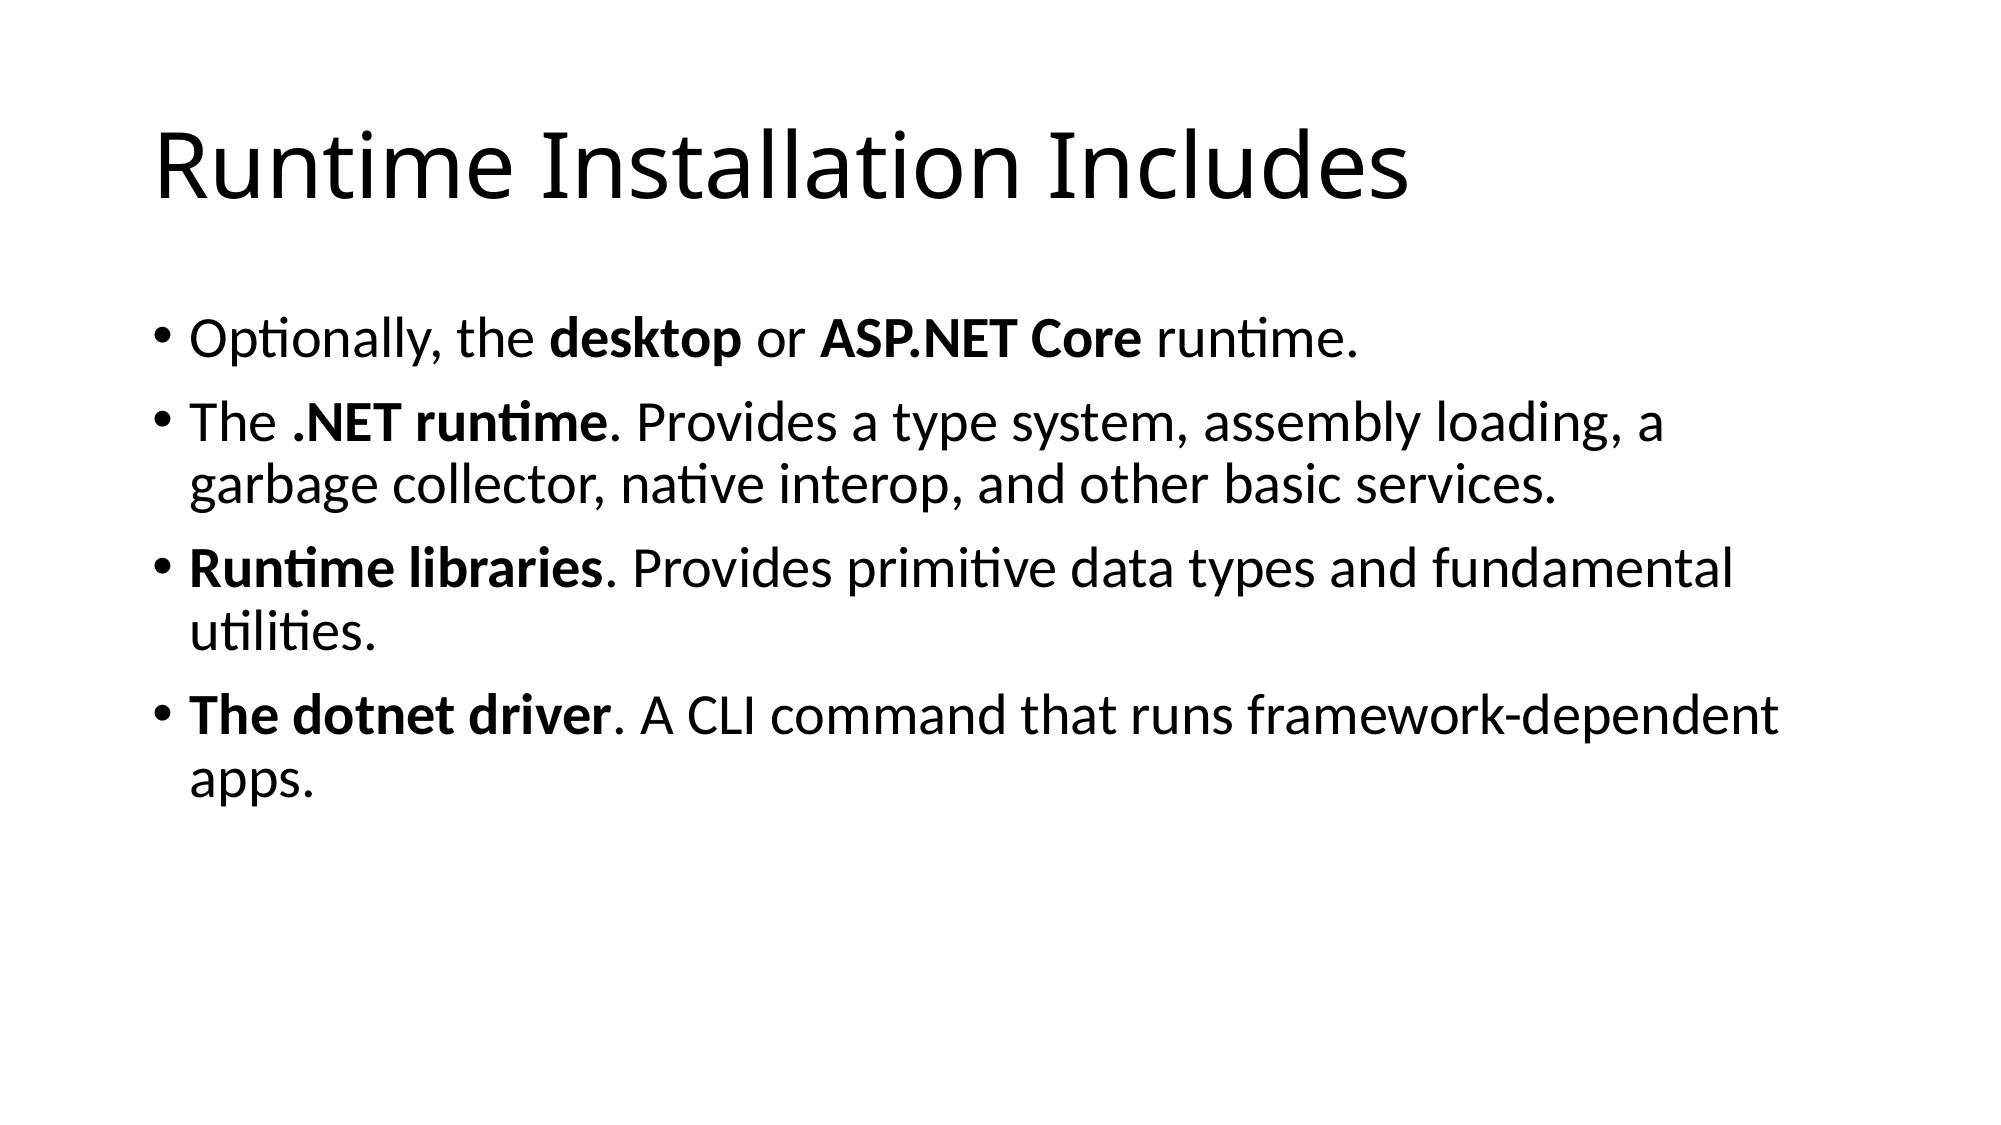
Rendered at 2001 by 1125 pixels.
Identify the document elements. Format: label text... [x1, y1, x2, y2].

list Optionally, the desktop or ASP.NET Core runtime. The .NET runtime. Provides a type system, assembly loading, a garbage collector, native interop, and other basic services. Runtime libraries. Provides primitive data types and fundamental utilities. The dotnet driver. A CLI command that runs framework-dependent apps. [137, 299, 1863, 1014]
title Runtime Installation Includes [137, 59, 1863, 278]
